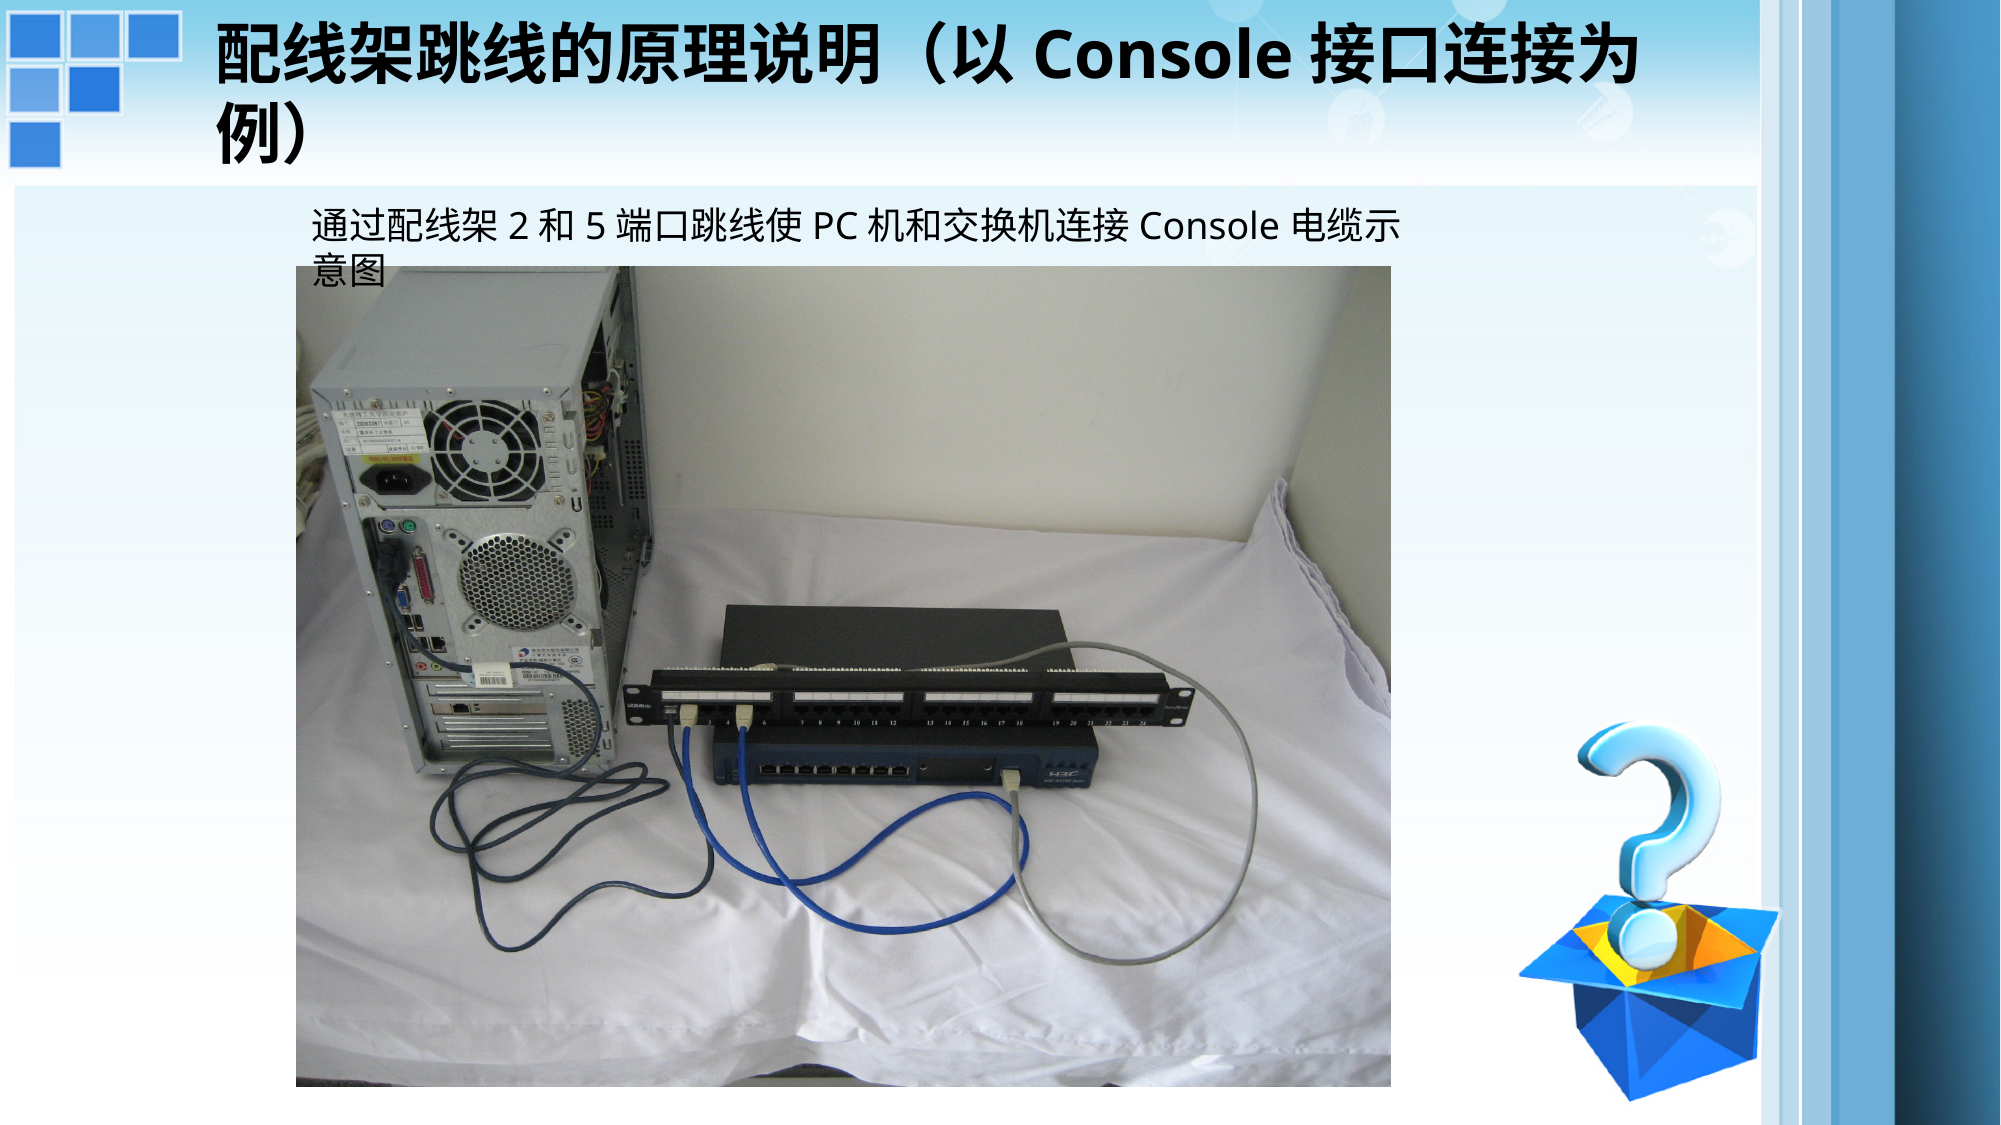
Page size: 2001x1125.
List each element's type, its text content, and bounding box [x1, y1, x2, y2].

title 配线架跳线的原理说明（以Console接口连接为例） [200, 3, 1730, 181]
picture [0, 0, 2001, 1125]
text_box 通过配线架2和5端口跳线使PC机和交换机连接Console电缆示意图 [296, 194, 1435, 299]
